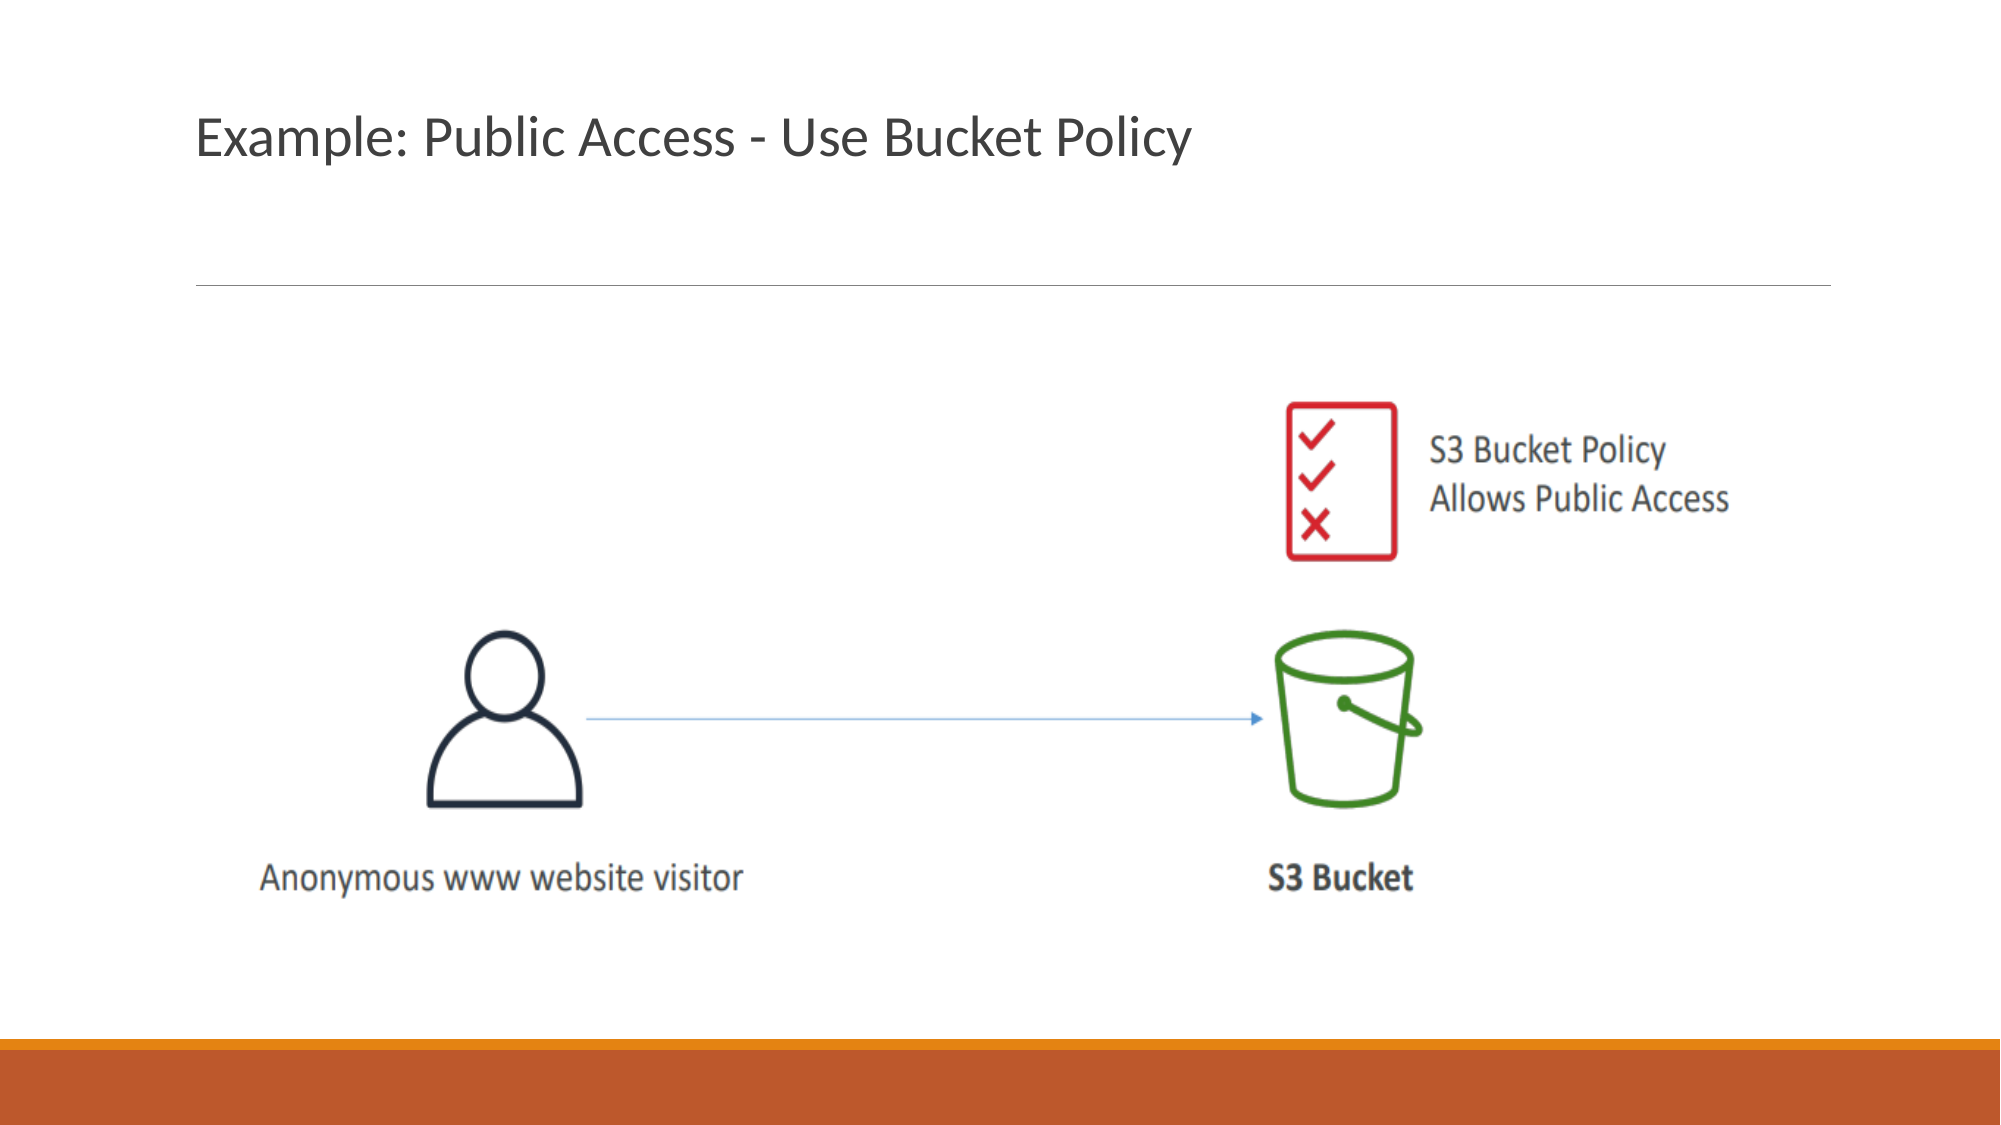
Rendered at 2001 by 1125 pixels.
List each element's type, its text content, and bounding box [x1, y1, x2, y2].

picture [240, 305, 1793, 964]
list Example: Public Access - Use Bucket Policy [180, 98, 1830, 963]
